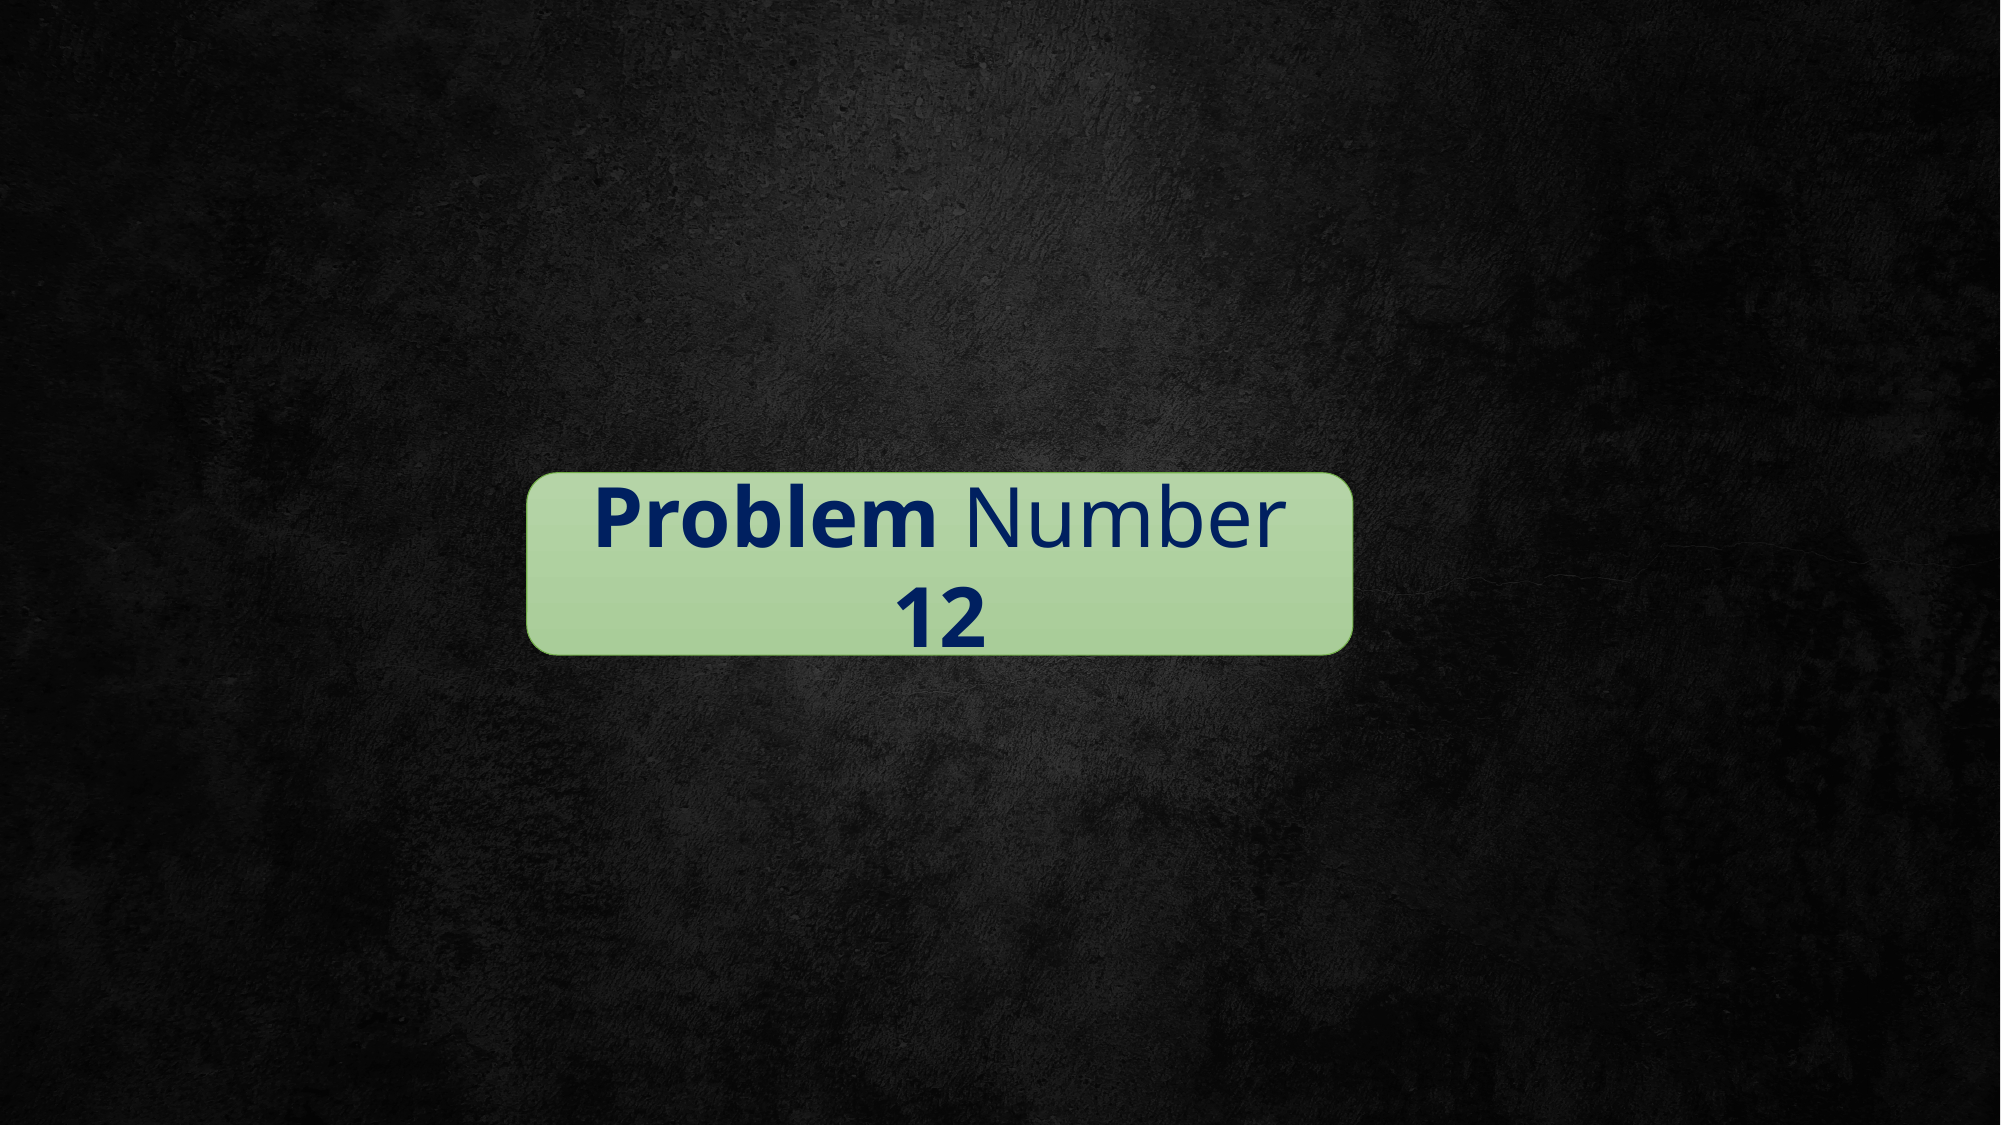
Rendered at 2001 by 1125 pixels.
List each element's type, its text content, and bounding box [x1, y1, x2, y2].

picture [0, 0, 2001, 1125]
text_box Problem Number 12 [526, 472, 1354, 656]
